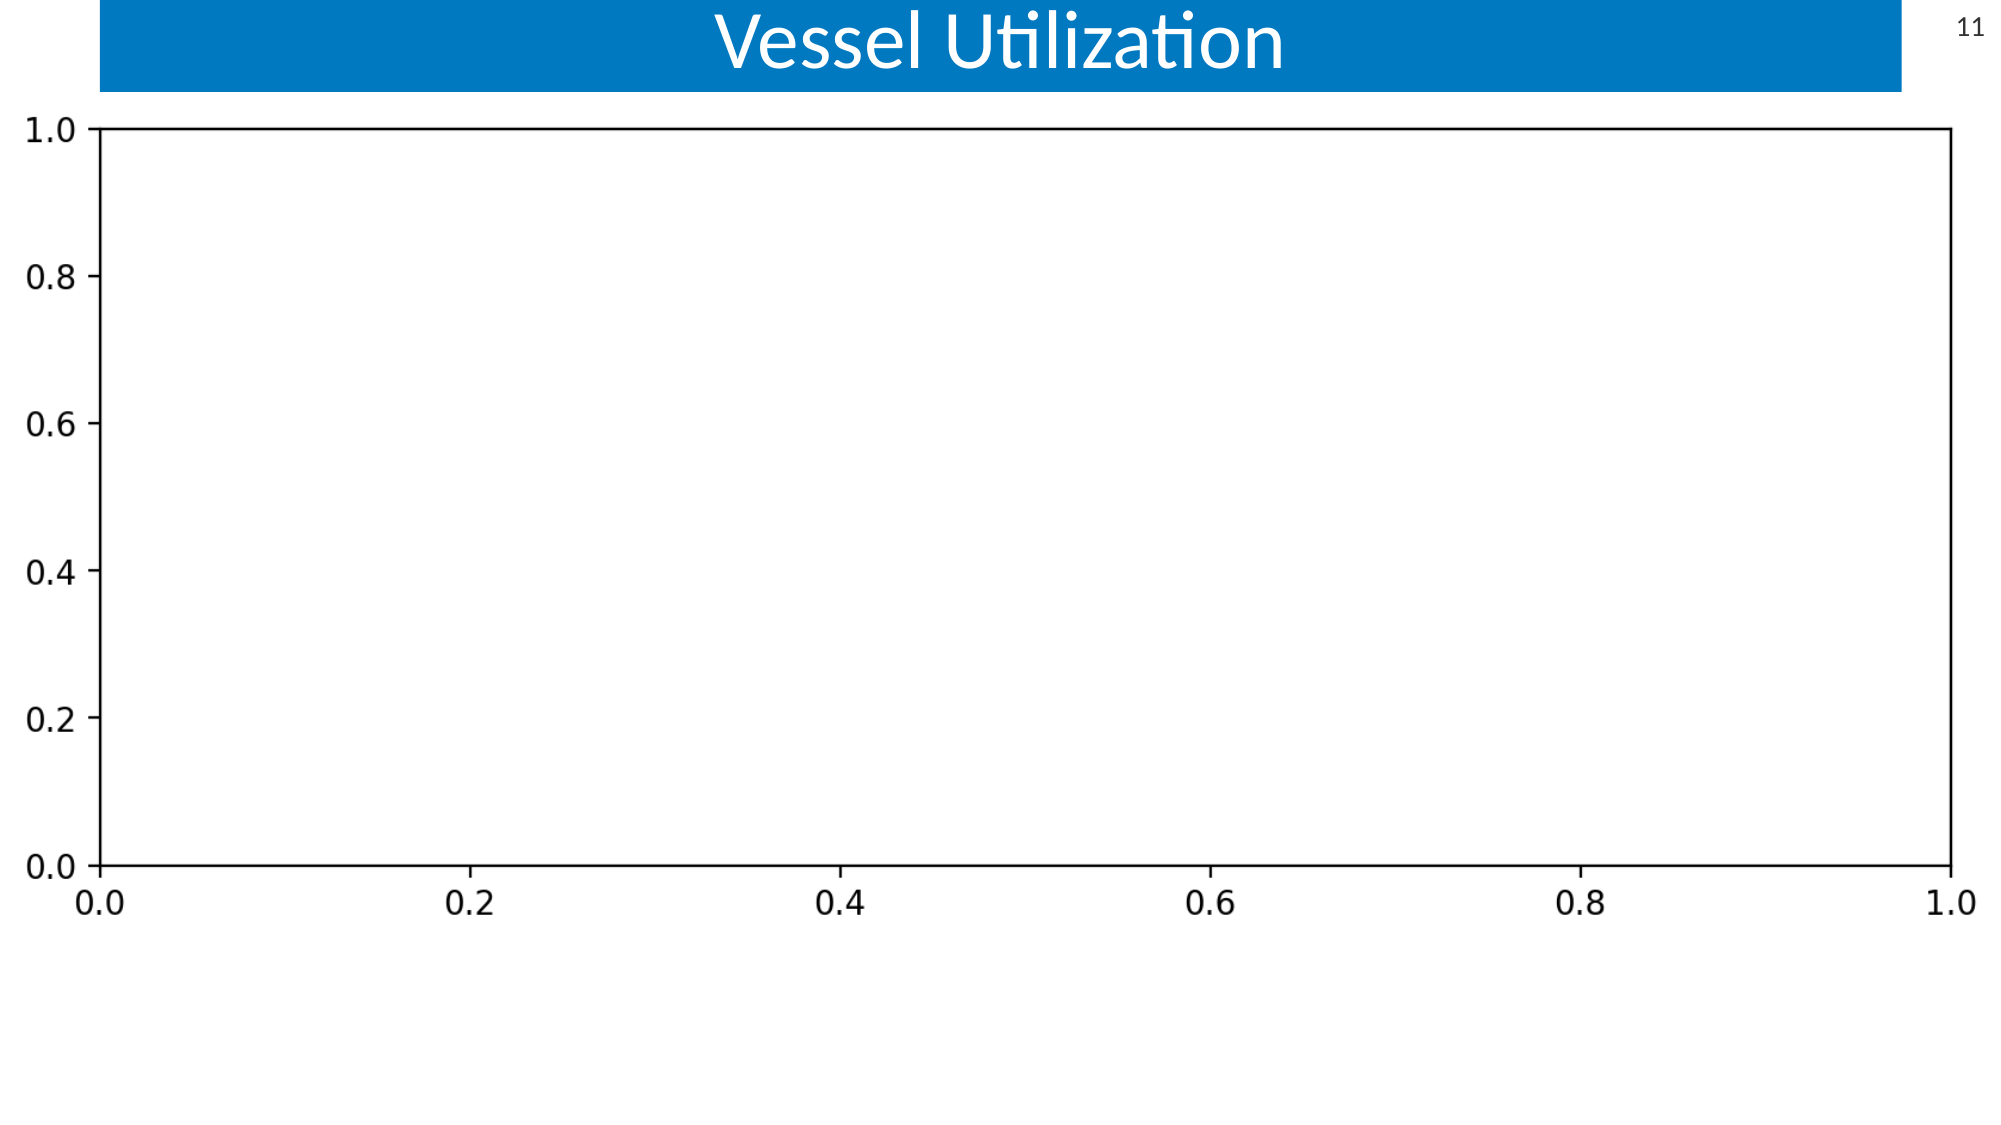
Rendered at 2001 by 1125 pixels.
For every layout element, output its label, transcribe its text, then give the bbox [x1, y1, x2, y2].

picture [0, 92, 2000, 946]
title Vessel Utilization [99, 0, 1902, 91]
